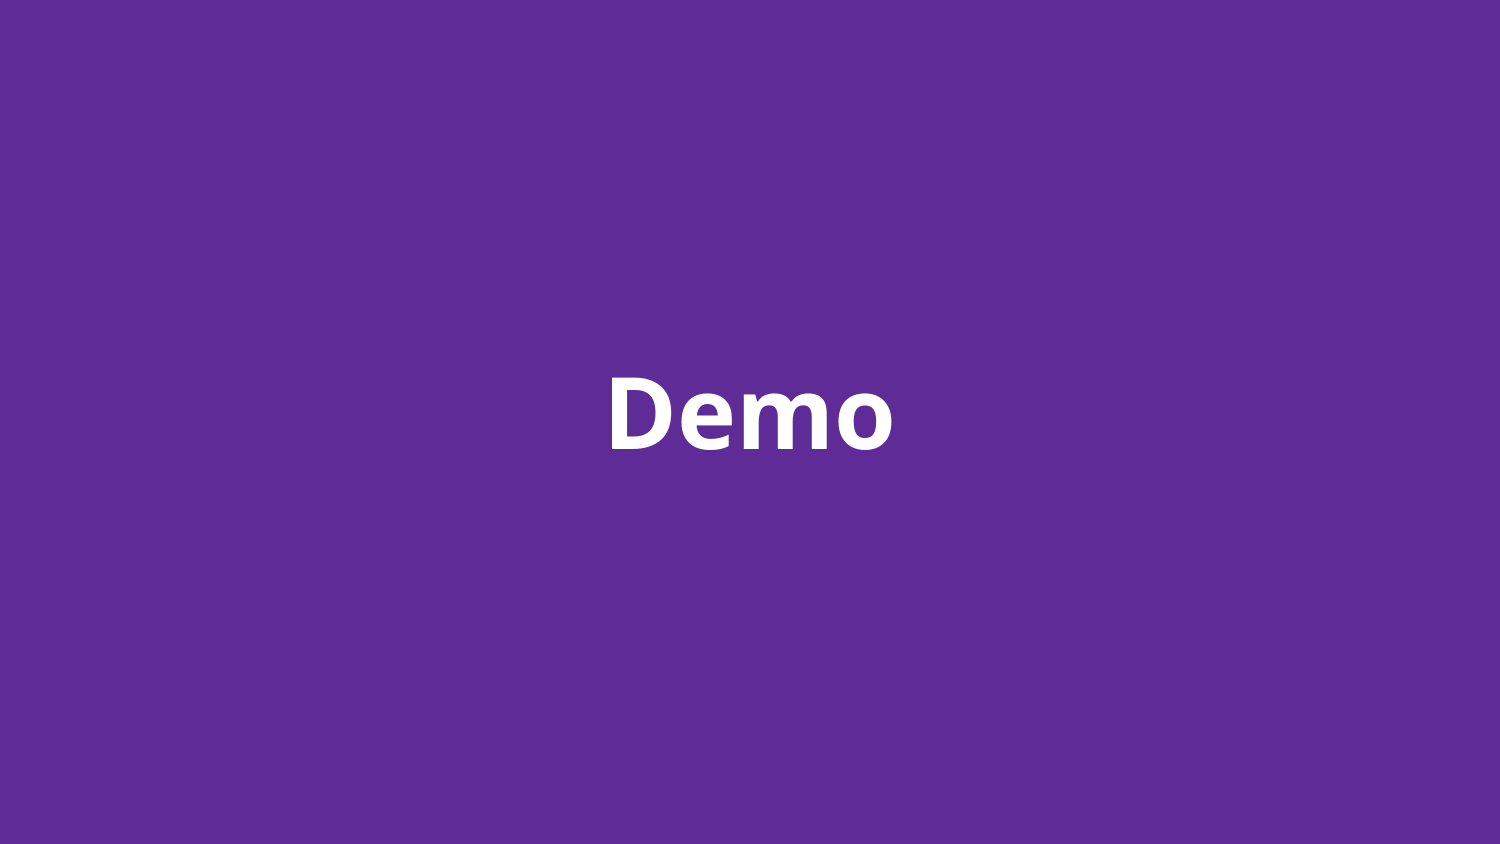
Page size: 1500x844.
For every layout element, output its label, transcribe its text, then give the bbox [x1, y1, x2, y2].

title Demo [290, 73, 1210, 745]
